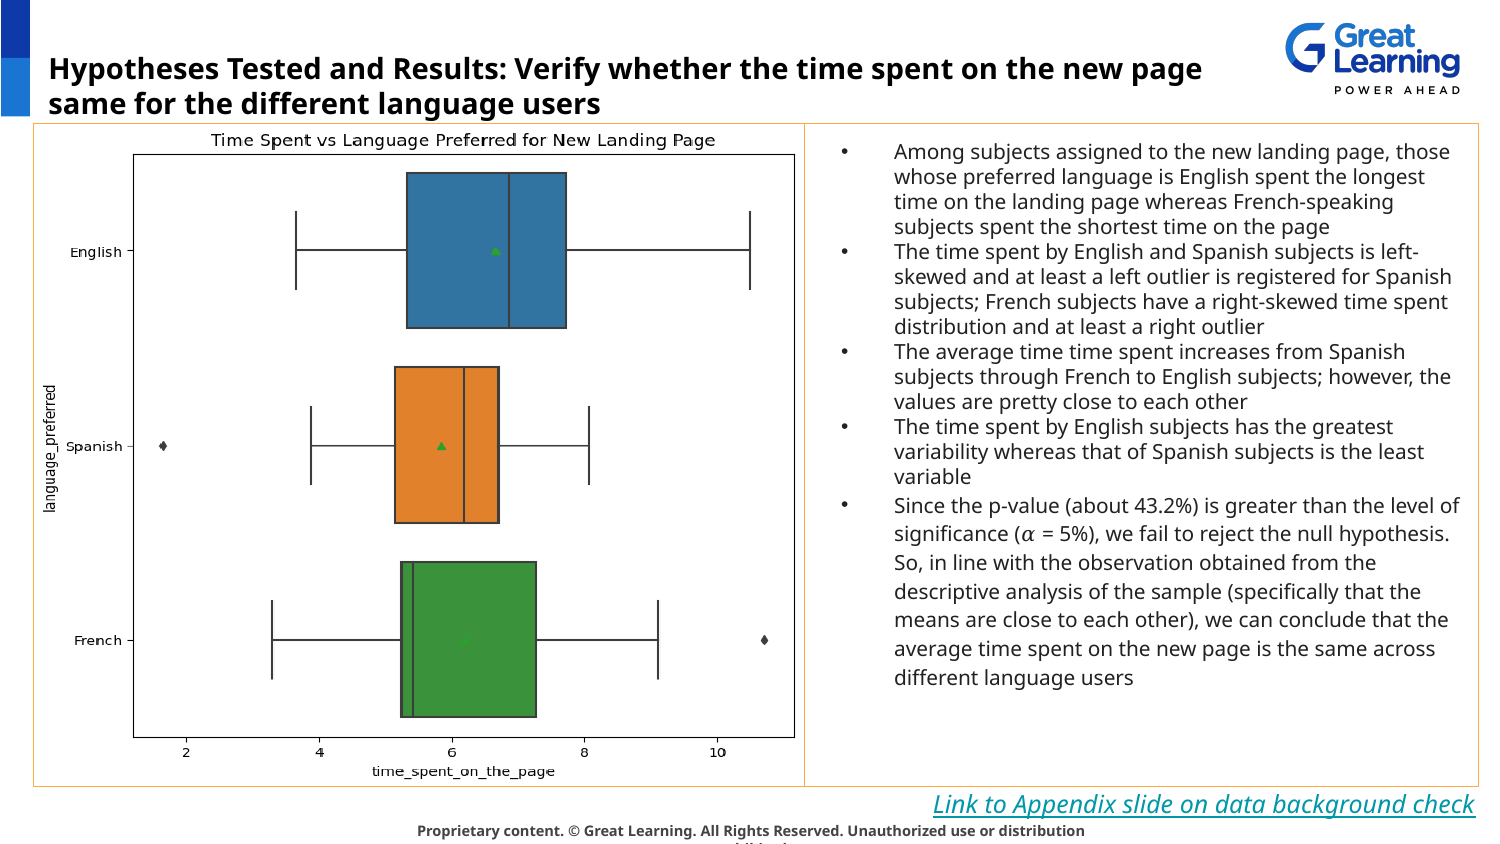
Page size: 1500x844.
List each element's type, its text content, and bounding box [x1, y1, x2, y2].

title Hypotheses Tested and Results: Verify whether the time spent on the new page same for the different language users [33, 35, 1279, 121]
picture [32, 123, 805, 787]
list Among subjects assigned to the new landing page, those whose preferred language is English spent the longest time on the landing page whereas French-speaking subjects spent the shortest time on the page The time spent by English and Spanish subjects is left-skewed and at least a left outlier is registered for Spanish subjects; French subjects have a right-skewed time spent distribution and at least a right outlier The average time time spent increases from Spanish subjects through French to English subjects; however, the values are pretty close to each other The time spent by English subjects has the greatest variability whereas that of Spanish subjects is the least variable Since the p-value (about 43.2%) is greater than the level of significance (𝛼 = 5%), we fail to reject the null hypothesis. So, in line with the observation obtained from the descriptive analysis of the sample (specifically that the means are close to each other), we can conclude that the average time spent on the new page is the same across different language users [806, 123, 1479, 773]
picture [1258, 11, 1487, 106]
text_box Link to Appendix slide on data background check [668, 773, 1491, 838]
